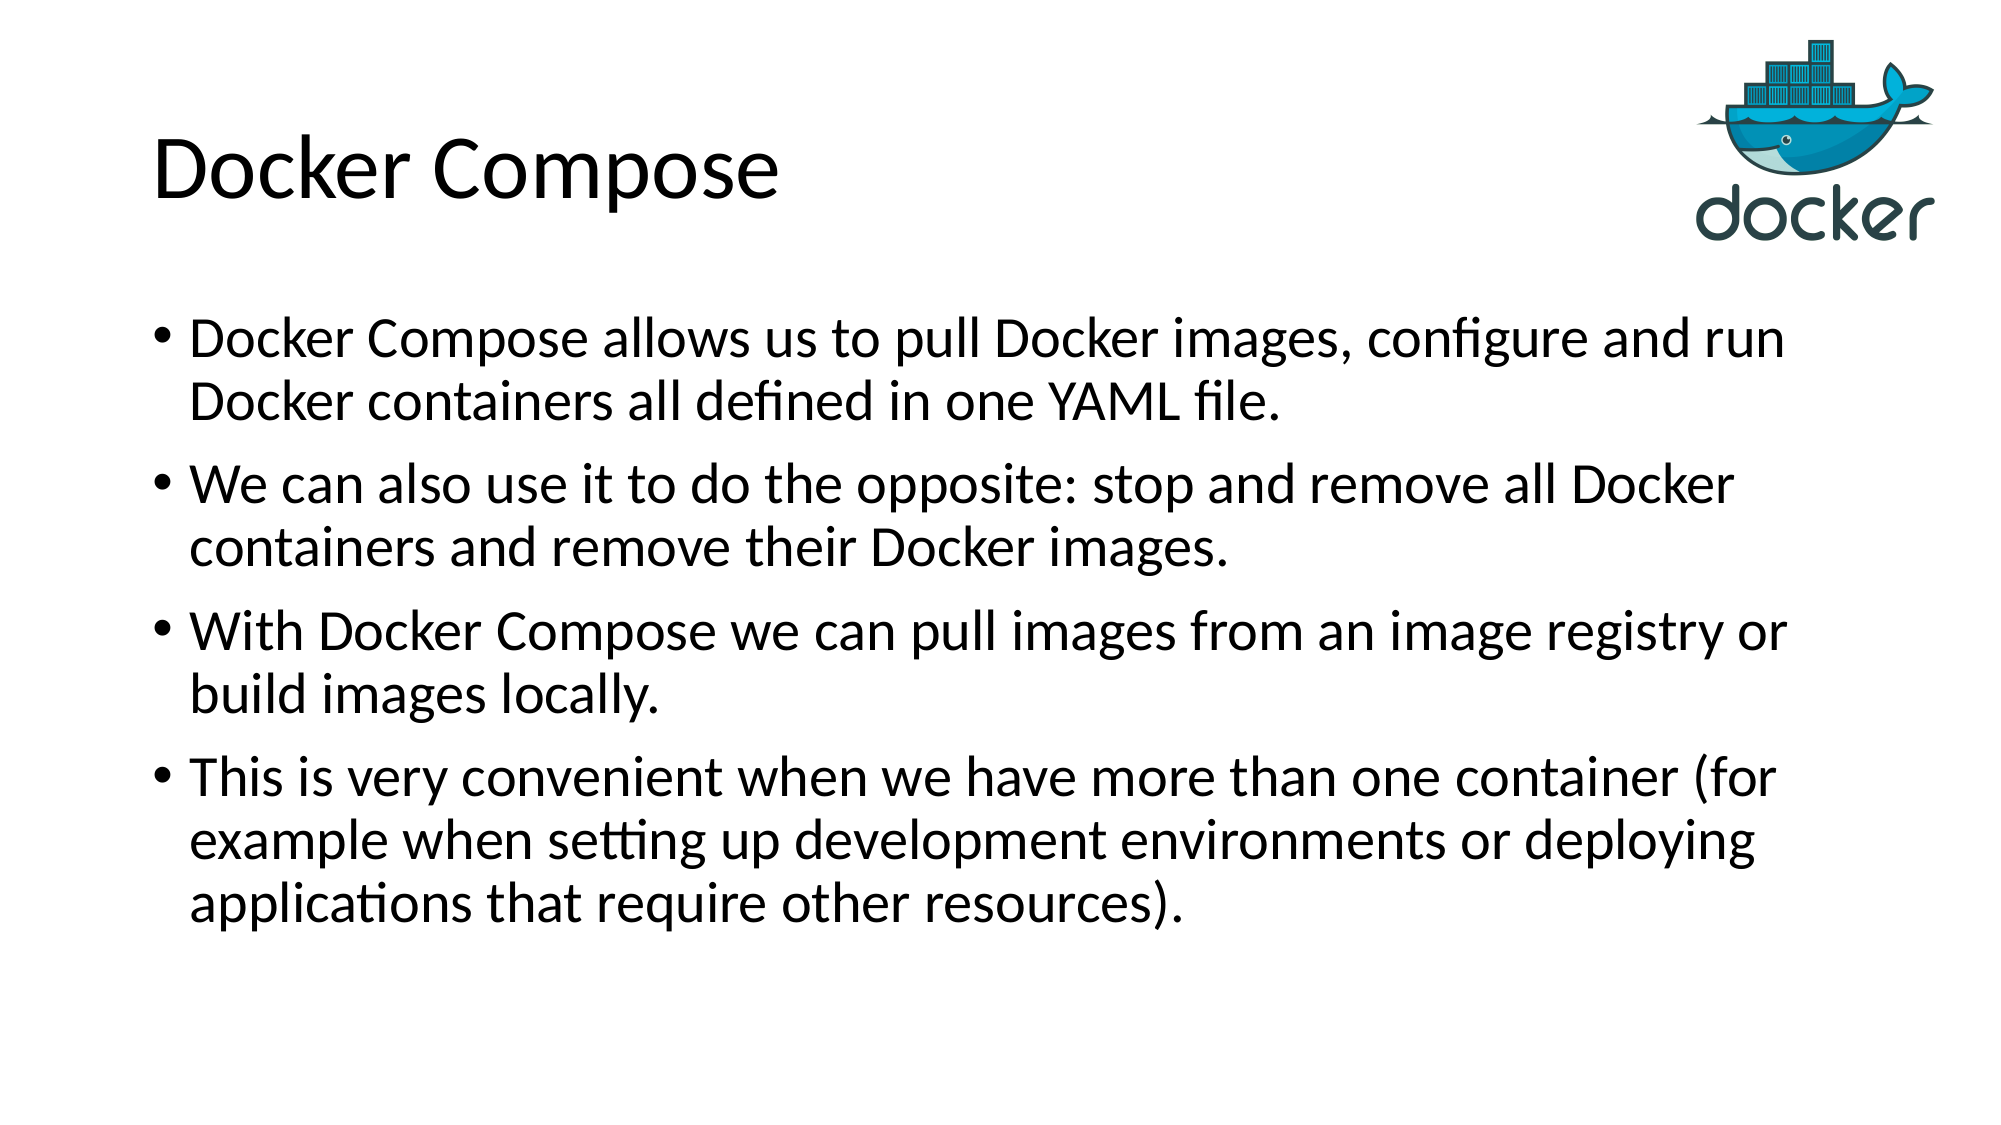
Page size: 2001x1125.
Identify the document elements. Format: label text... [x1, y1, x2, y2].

picture [1632, 37, 2000, 245]
title Docker Compose [137, 59, 1863, 278]
list Docker Compose allows us to pull Docker images, configure and run Docker containers all defined in one YAML file. We can also use it to do the opposite: stop and remove all Docker containers and remove their Docker images. With Docker Compose we can pull images from an image registry or build images locally. This is very convenient when we have more than one container (for example when setting up development environments or deploying applications that require other resources). [137, 299, 1863, 1014]
